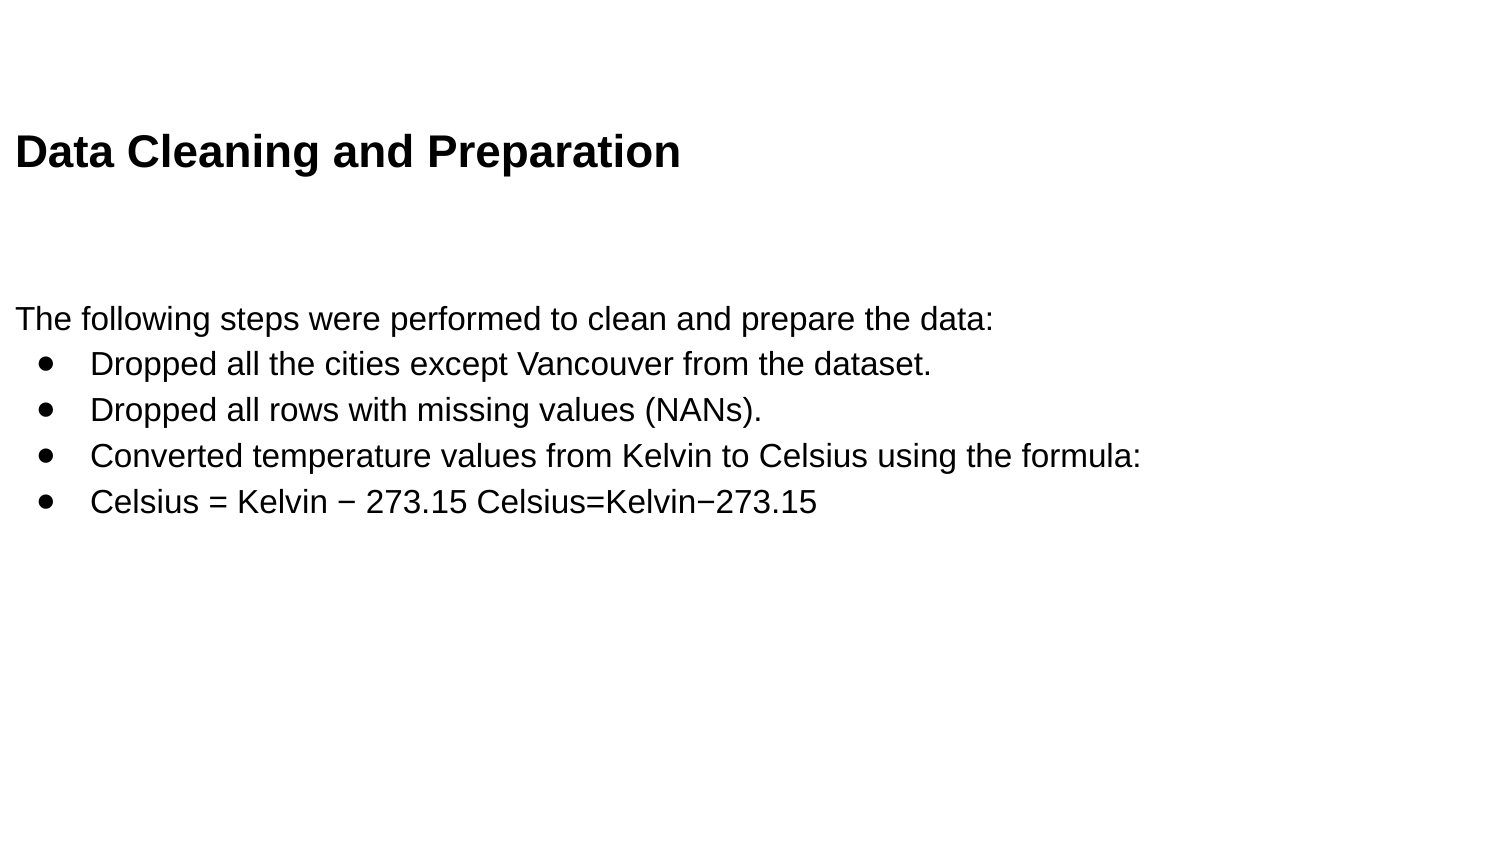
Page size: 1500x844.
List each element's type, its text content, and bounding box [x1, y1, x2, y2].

text_box Data Cleaning and Preparation The following steps were performed to clean and prepare the data: Dropped all the cities except Vancouver from the dataset. Dropped all rows with missing values (NANs). Converted temperature values from Kelvin to Celsius using the formula: Celsius = Kelvin − 273.15 Celsius=Kelvin−273.15 [0, 0, 1387, 536]
